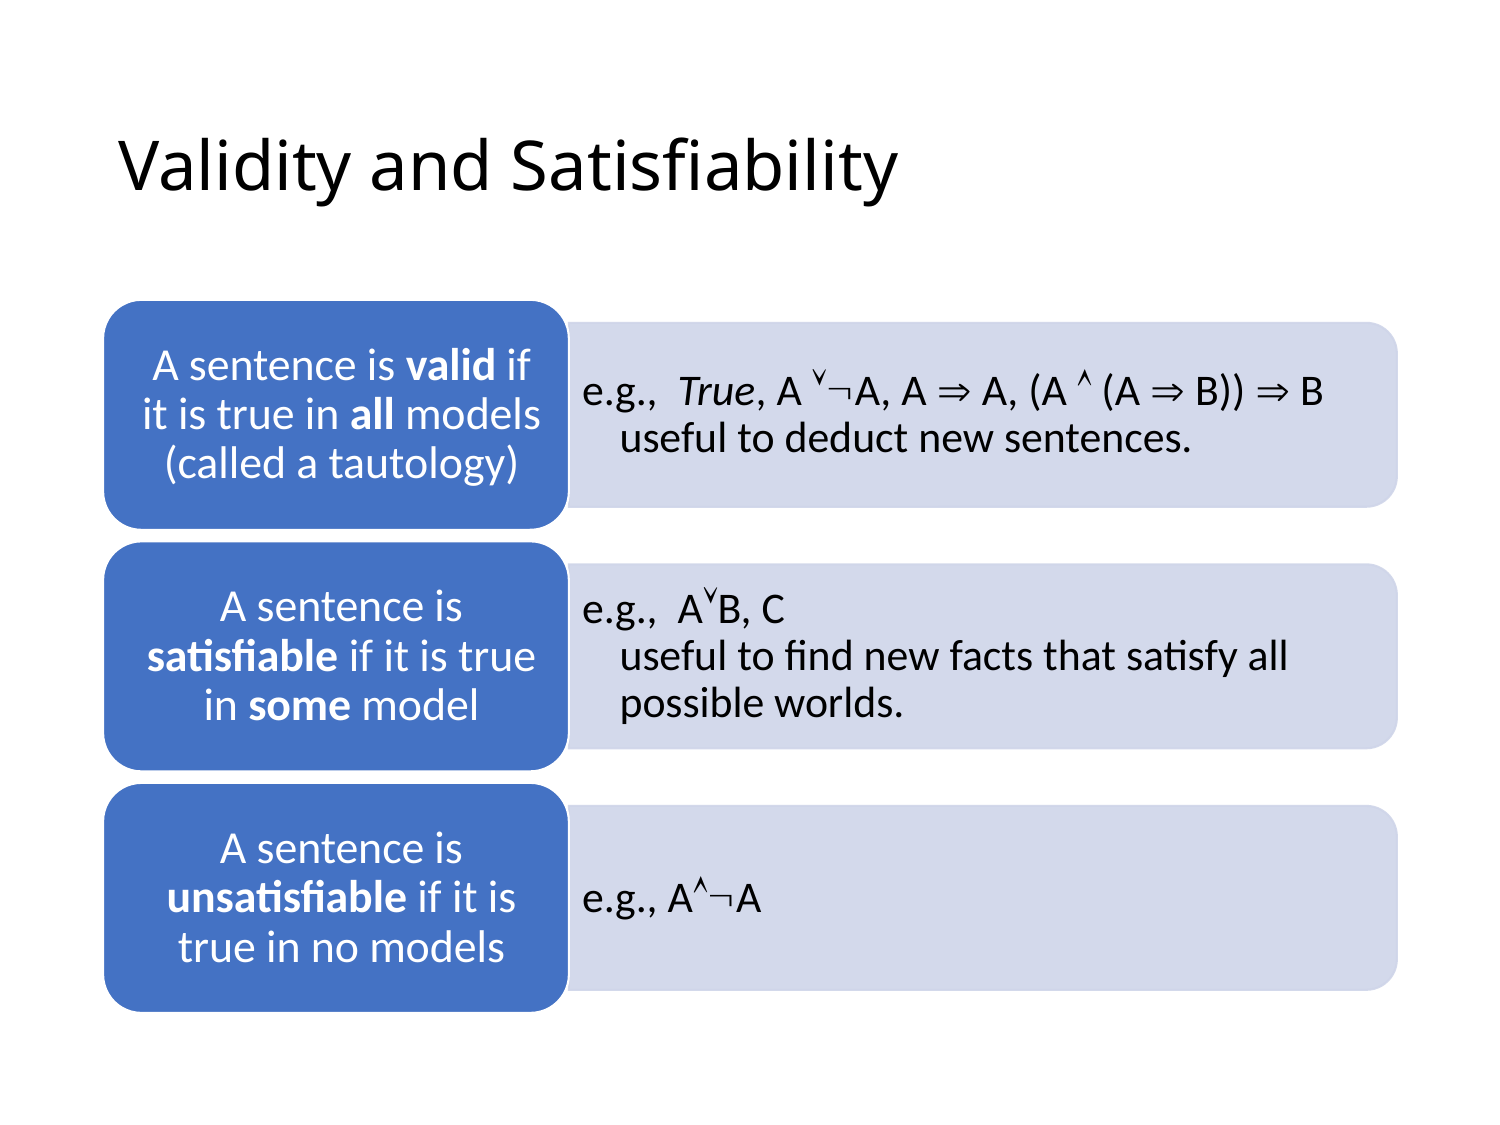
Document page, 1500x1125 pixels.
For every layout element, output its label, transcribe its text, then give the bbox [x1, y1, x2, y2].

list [103, 299, 1397, 1014]
title Validity and Satisfiability [103, 59, 1397, 278]
